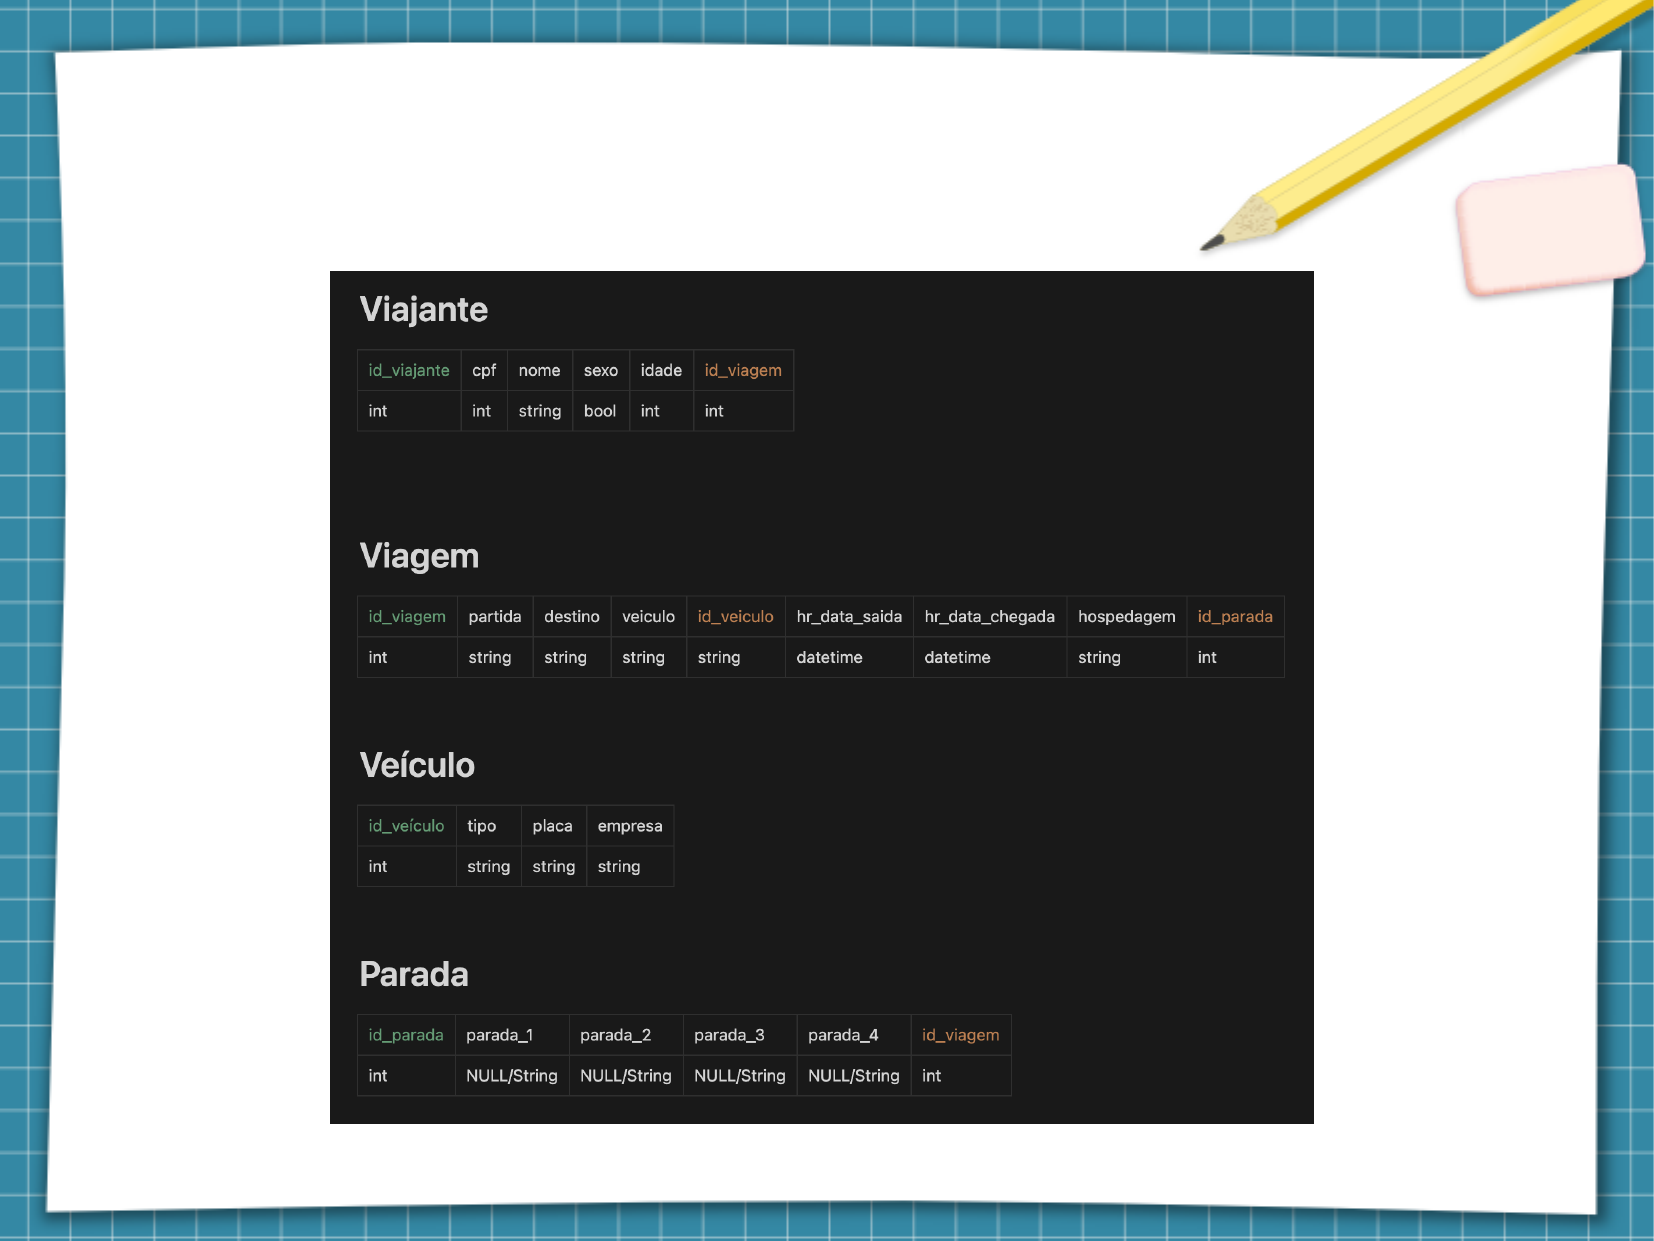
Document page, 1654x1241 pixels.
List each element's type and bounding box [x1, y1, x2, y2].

text_box [82, 49, 1571, 257]
picture [0, 0, 1654, 1241]
